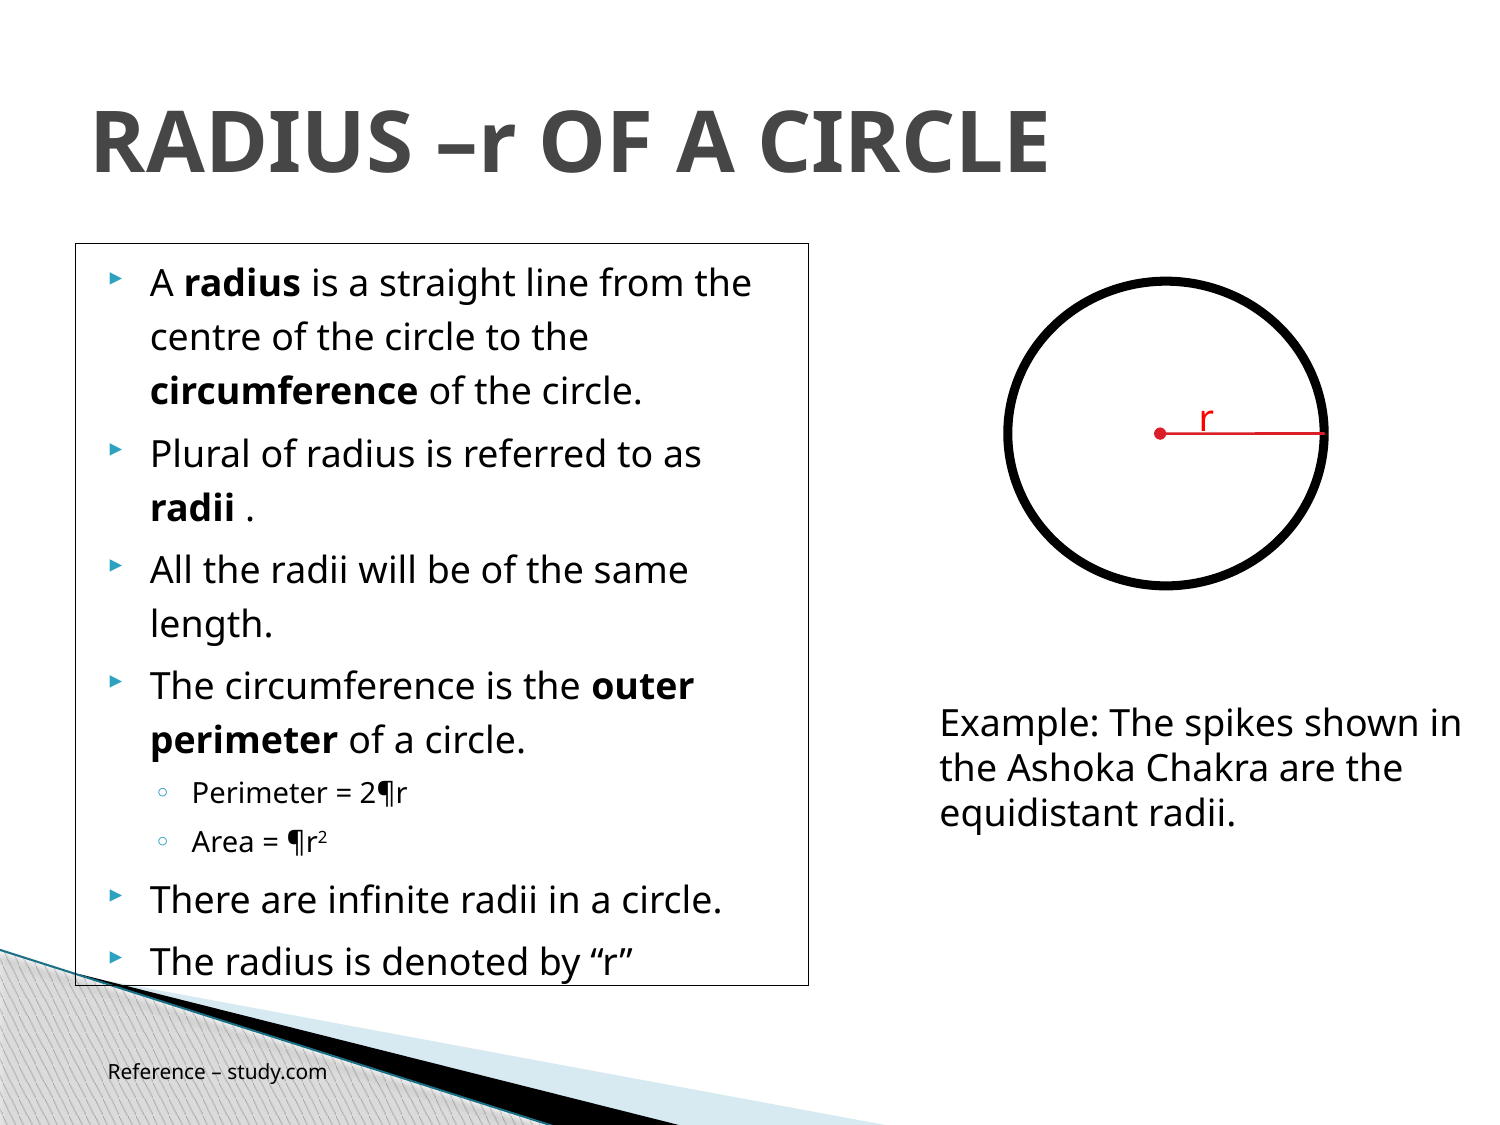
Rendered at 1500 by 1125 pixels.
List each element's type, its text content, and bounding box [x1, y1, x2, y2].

text_box [1003, 276, 1329, 591]
title RADIUS –r OF A CIRCLE [75, 45, 1425, 233]
list A radius is a straight line from the centre of the circle to the circumference of the circle. Plural of radius is referred to as radii . All the radii will be of the same length. The circumference is the outer perimeter of a circle. Perimeter = 2¶r Area = ¶r2 There are infinite radii in a circle. The radius is denoted by “r” Reference – study.com [75, 243, 809, 986]
text_box Example: The spikes shown in the Ashoka Chakra are the equidistant radii. [924, 691, 1479, 842]
text_box r [1183, 386, 1229, 433]
